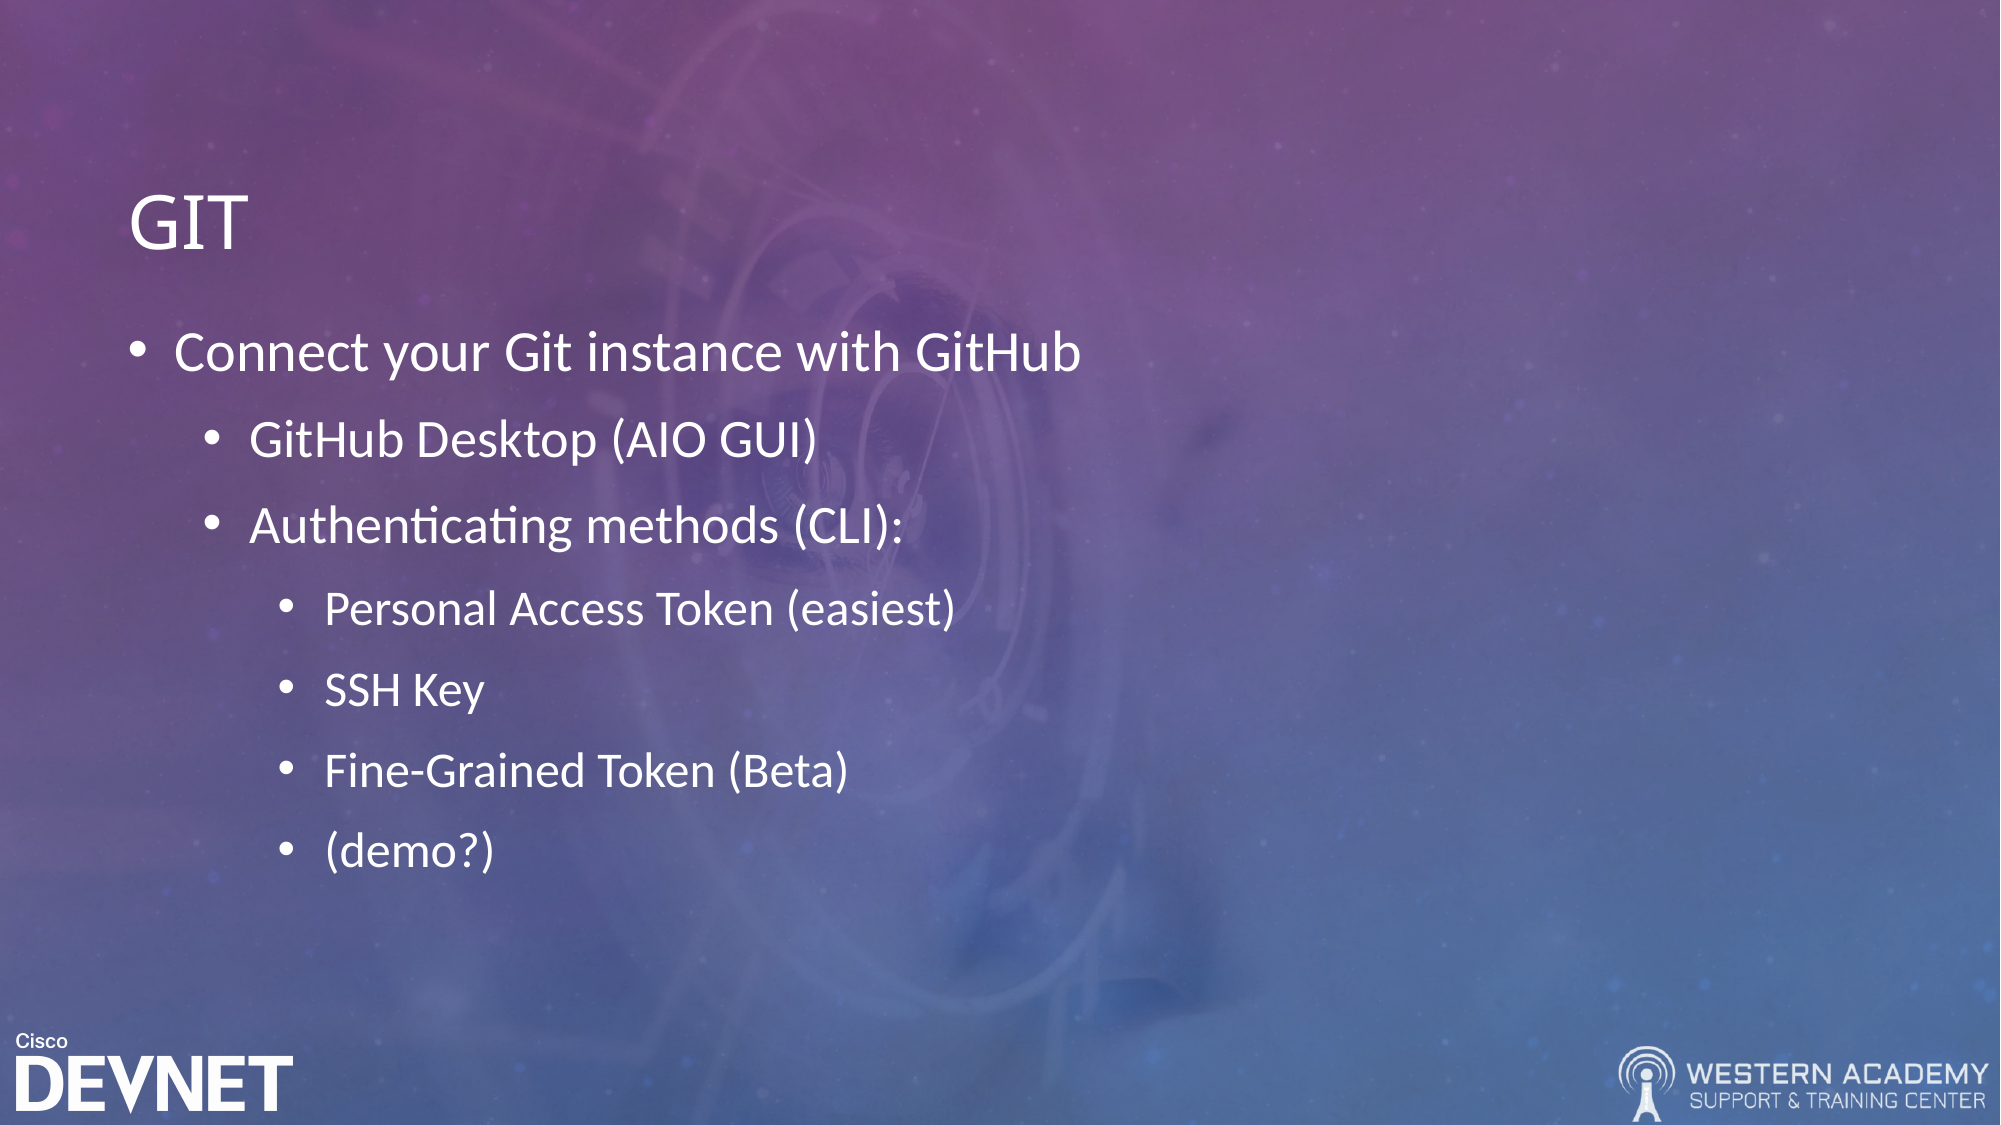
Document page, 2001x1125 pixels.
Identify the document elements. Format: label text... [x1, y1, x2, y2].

text_box Remote Branch: Main (github) [0, 0, 2000, 1125]
picture [16, 1033, 293, 1114]
title Git [112, 99, 1775, 339]
list Connect your Git instance with GitHub GitHub Desktop (AIO GUI) Authenticating methods (CLI): Personal Access Token (easiest) SSH Key Fine-Grained Token (Beta) (demo?) [112, 351, 1775, 950]
